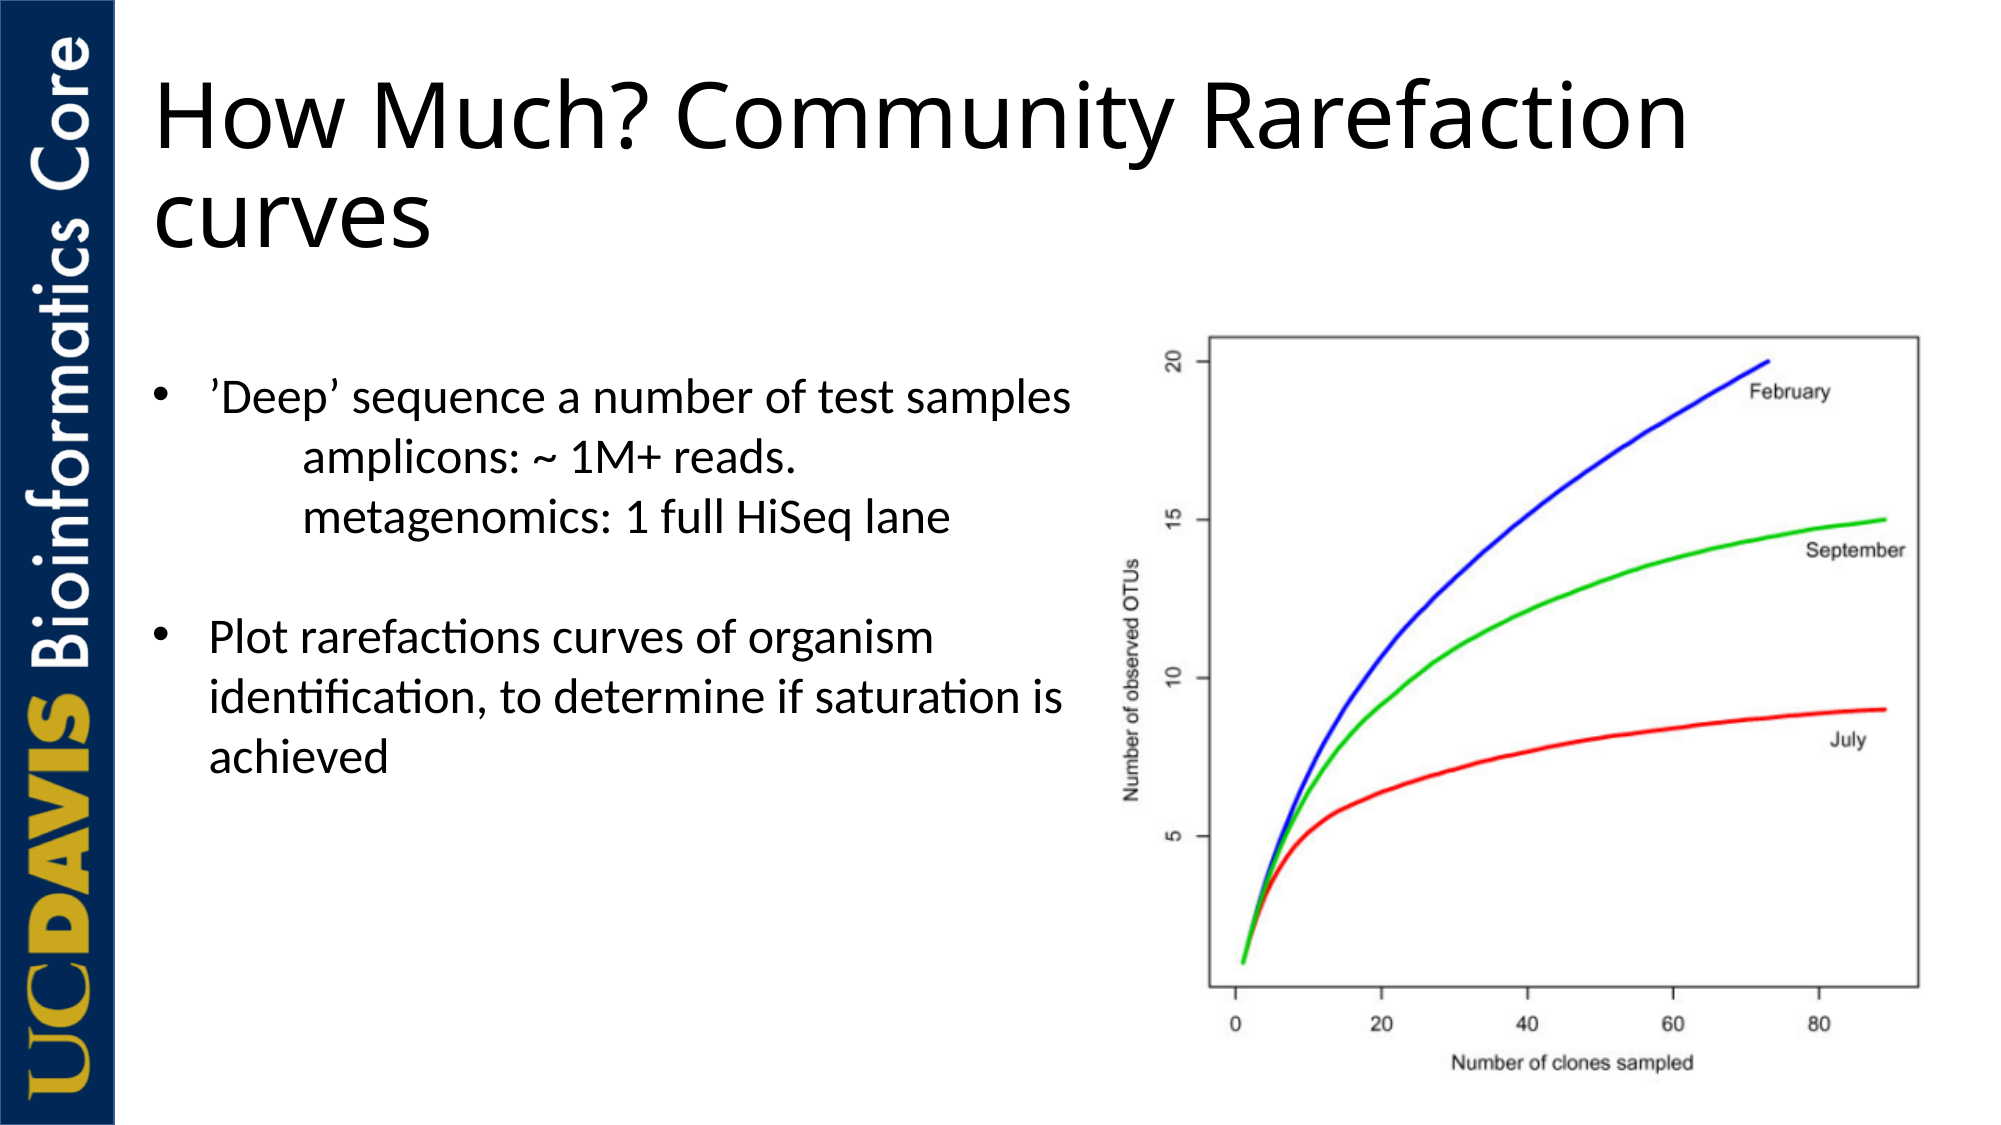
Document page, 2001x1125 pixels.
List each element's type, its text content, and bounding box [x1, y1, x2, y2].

picture [8, 0, 112, 1121]
title How Much? Community Rarefaction curves [137, 59, 1863, 278]
text_box ’Deep’ sequence a number of test samples amplicons: ~ 1M+ reads. metagenomics: 1 full HiSeq lane Plot rarefactions curves of organism identification, to determine if saturation is achieved [137, 356, 1121, 791]
picture [1121, 329, 1924, 1083]
